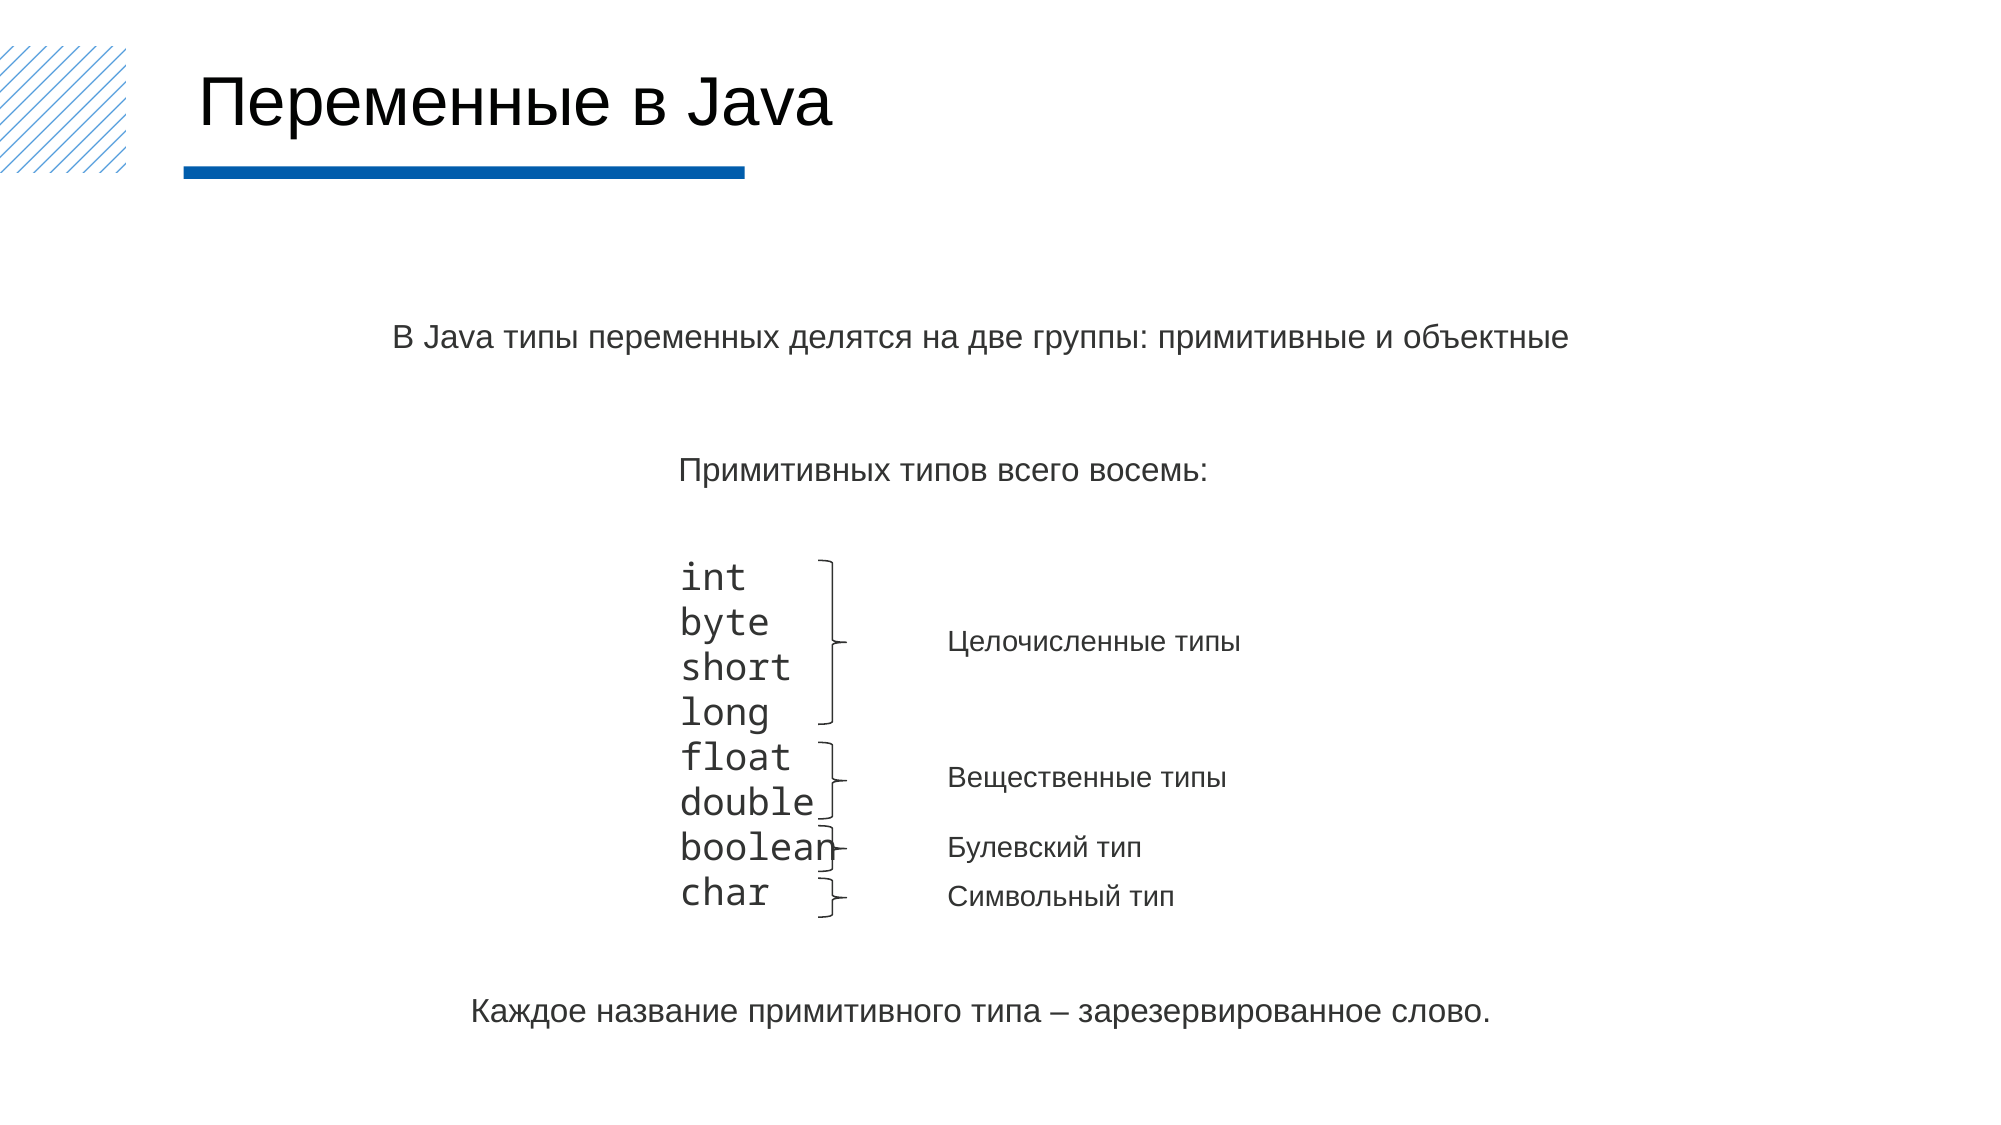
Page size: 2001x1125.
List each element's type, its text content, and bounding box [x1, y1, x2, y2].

text_box Каждое название примитивного типа – зарезервированное слово. [183, 981, 1780, 1037]
text_box [818, 741, 848, 820]
text_box [818, 877, 848, 918]
text_box Булевский тип [939, 820, 1523, 869]
text_box Целочисленные типы [939, 614, 1523, 665]
text_box Примитивных типов всего восемь: [670, 440, 1254, 496]
text_box Вещественные типы [939, 750, 1523, 801]
text_box [818, 559, 848, 726]
text_box В Java типы переменных делятся на две группы: примитивные и объектные [183, 307, 1780, 363]
text_box Символьный тип [939, 869, 1523, 920]
text_box [818, 824, 848, 873]
picture [0, 46, 126, 173]
text_box int byte short long float double boolean char [665, 545, 853, 920]
list Переменные в Java [183, 58, 1780, 149]
